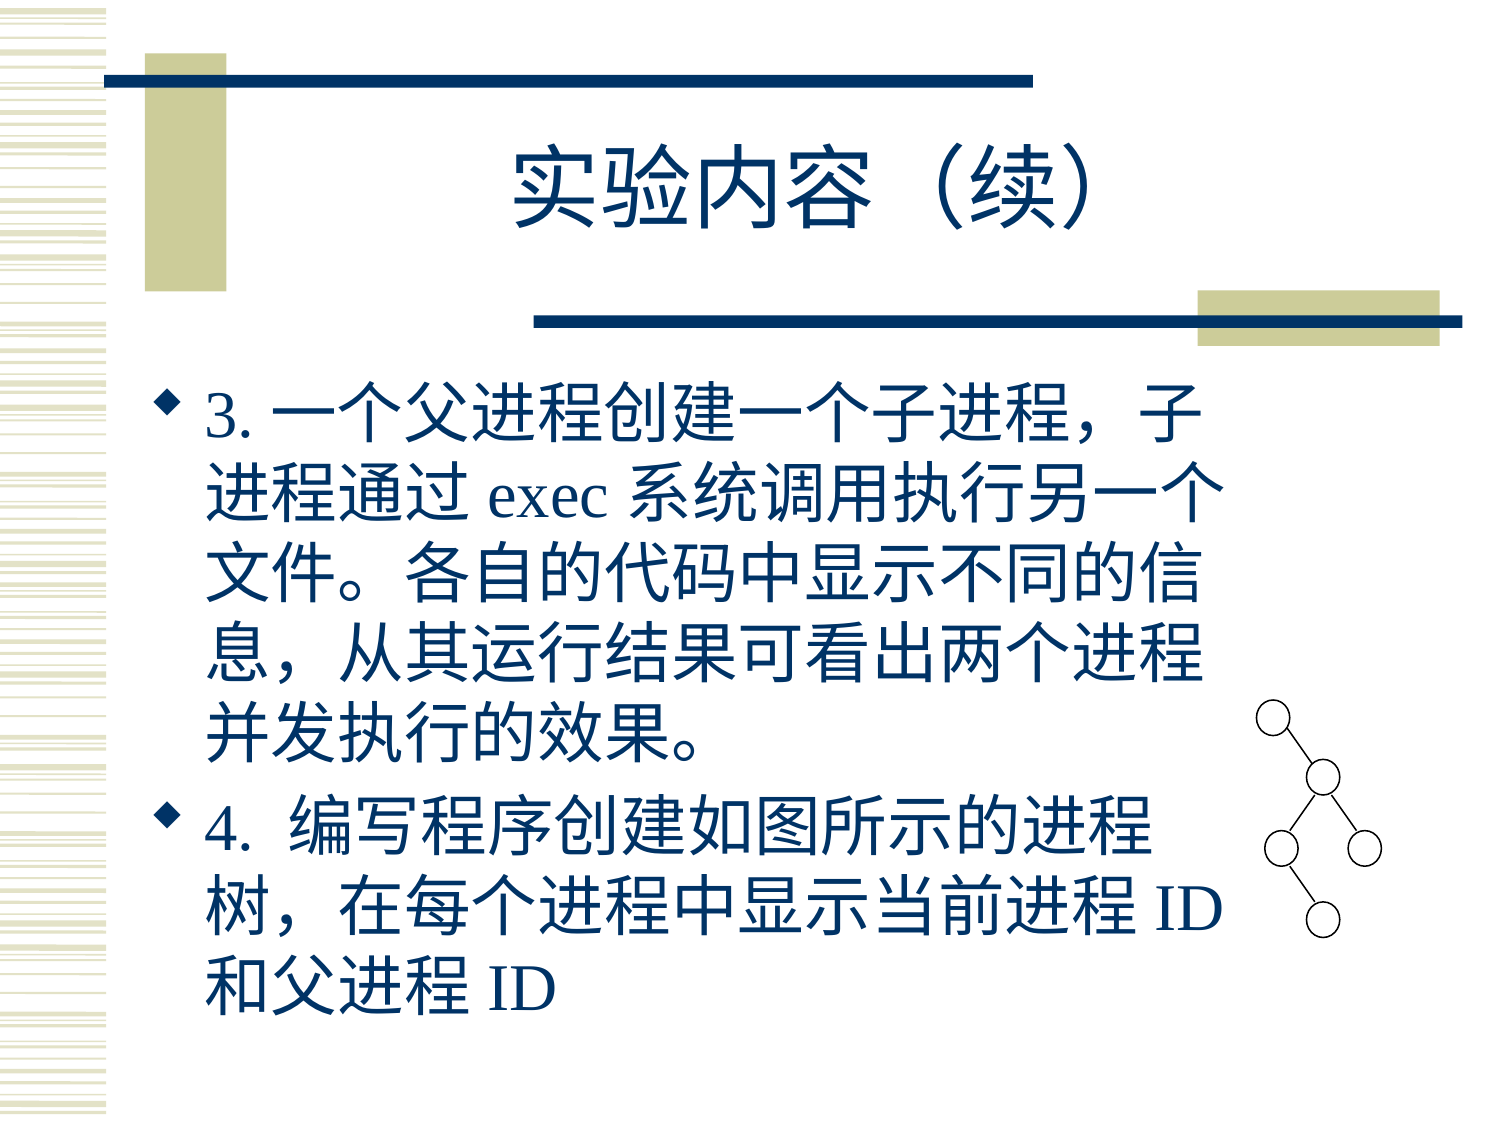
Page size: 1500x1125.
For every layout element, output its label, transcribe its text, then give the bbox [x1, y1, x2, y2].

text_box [1256, 699, 1382, 938]
list 3.一个父进程创建一个子进程，子进程通过exec系统调用执行另一个文件。各自的代码中显示不同的信息，从其运行结果可看出两个进程并发执行的效果。 4. 编写程序创建如图所示的进程树，在每个进程中显示当前进程ID和父进程ID [132, 363, 1258, 1000]
title 实验内容（续） [225, 99, 1436, 288]
